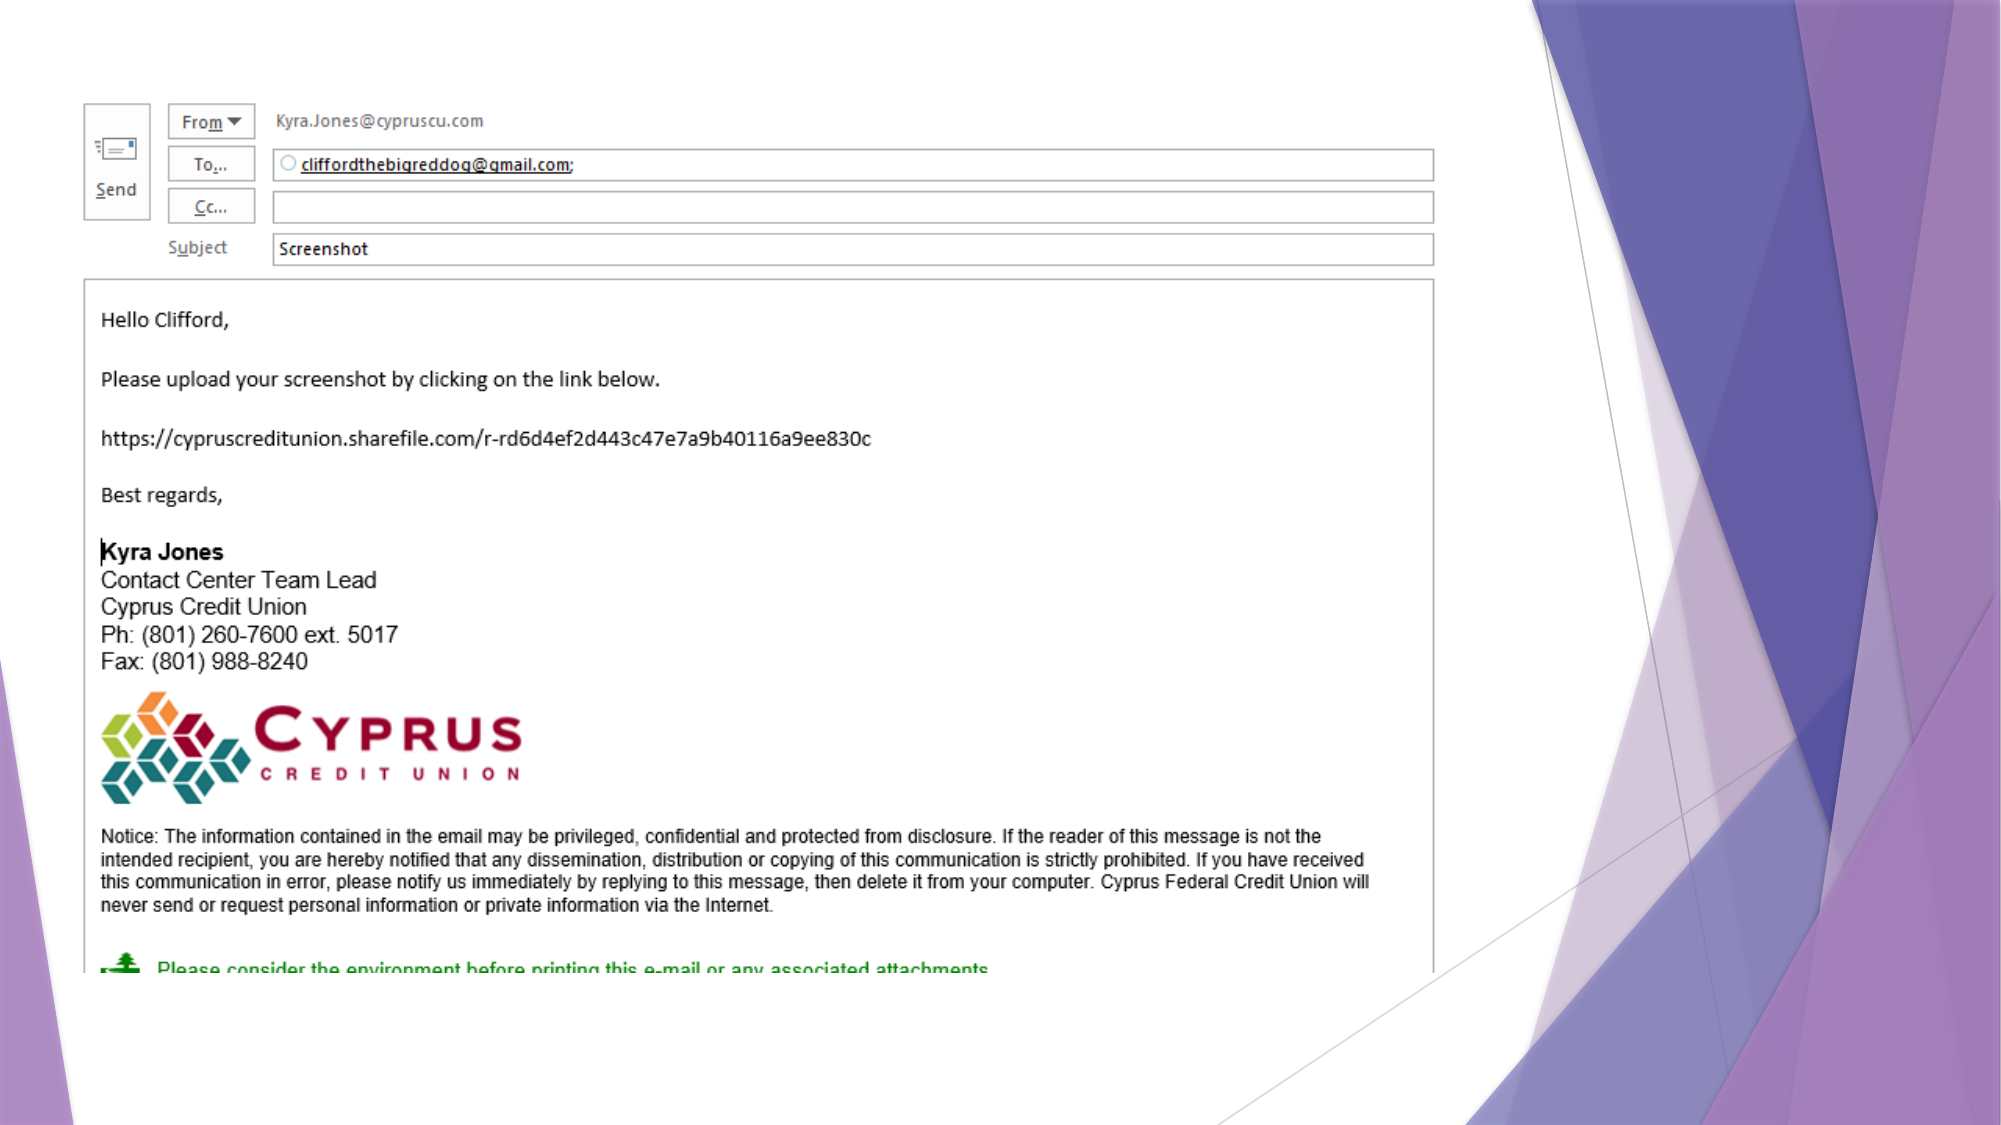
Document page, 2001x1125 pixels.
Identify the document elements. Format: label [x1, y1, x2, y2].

picture [75, 88, 1445, 974]
